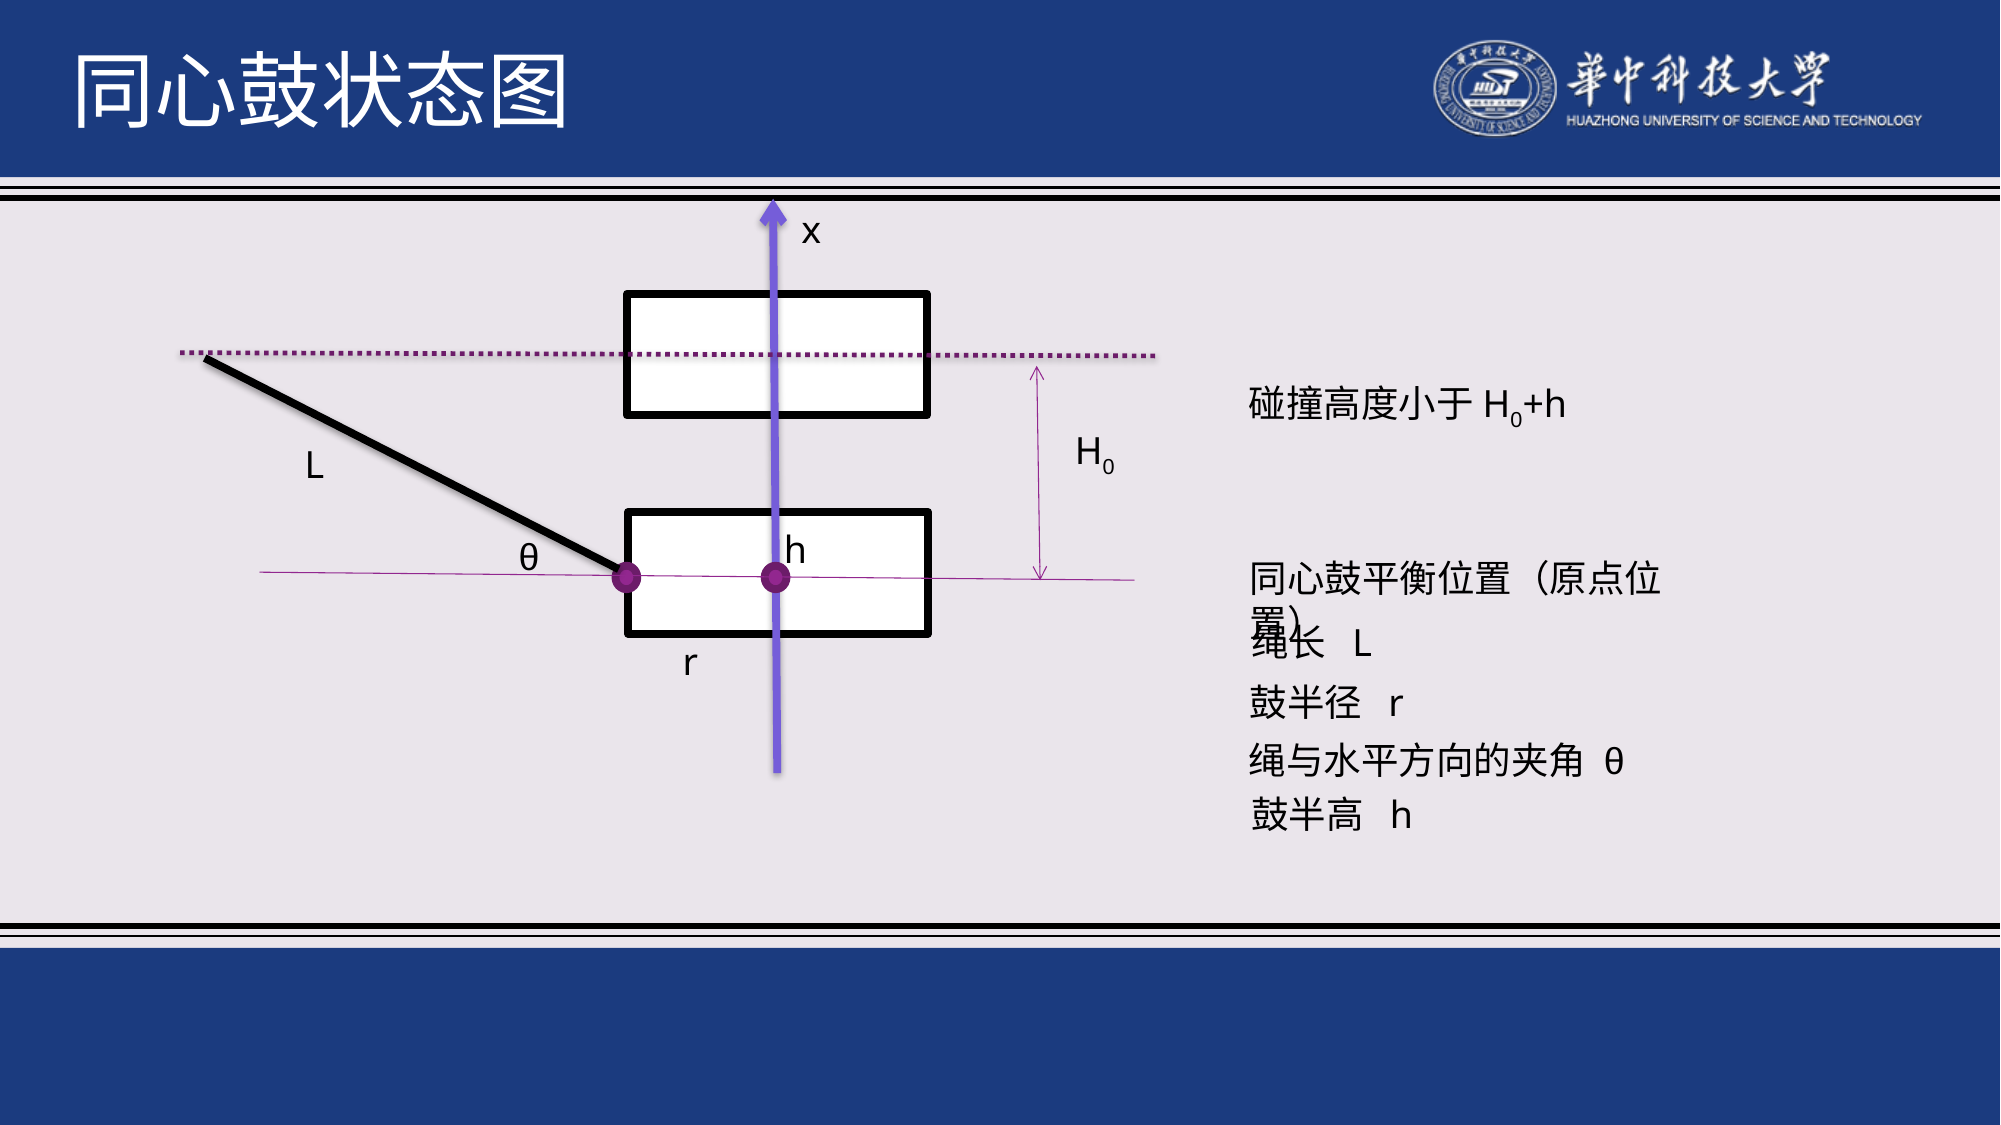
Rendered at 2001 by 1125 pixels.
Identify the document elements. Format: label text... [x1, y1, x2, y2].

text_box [1044, 572, 1135, 581]
text_box x [786, 198, 864, 259]
text_box [624, 508, 766, 570]
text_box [259, 572, 1031, 581]
picture [1428, 31, 1957, 146]
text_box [773, 365, 778, 570]
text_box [204, 365, 619, 570]
text_box [783, 290, 931, 350]
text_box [1036, 365, 1040, 581]
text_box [180, 352, 1157, 356]
text_box 绳与水平方向的夹角 θ [1233, 729, 1731, 790]
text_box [773, 198, 778, 350]
text_box [624, 589, 767, 638]
text_box h [782, 518, 812, 570]
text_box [773, 589, 778, 774]
text_box H0 [1060, 420, 1192, 487]
text_box [623, 290, 765, 350]
text_box [616, 589, 637, 594]
text_box 碰撞高度小于H0+h [1233, 372, 1689, 439]
text_box 鼓半径 r [1235, 671, 1732, 732]
text_box 绳长 L [1236, 611, 1733, 671]
text_box [783, 366, 931, 419]
text_box [784, 508, 932, 570]
text_box [624, 365, 766, 419]
text_box [785, 589, 932, 638]
text_box 同心鼓平衡位置（原点位置） [1234, 547, 1717, 653]
text_box r [668, 630, 767, 691]
text_box [624, 561, 640, 570]
text_box 鼓半高 h [1236, 783, 1733, 844]
text_box 同心鼓状态图 [56, 31, 1128, 146]
